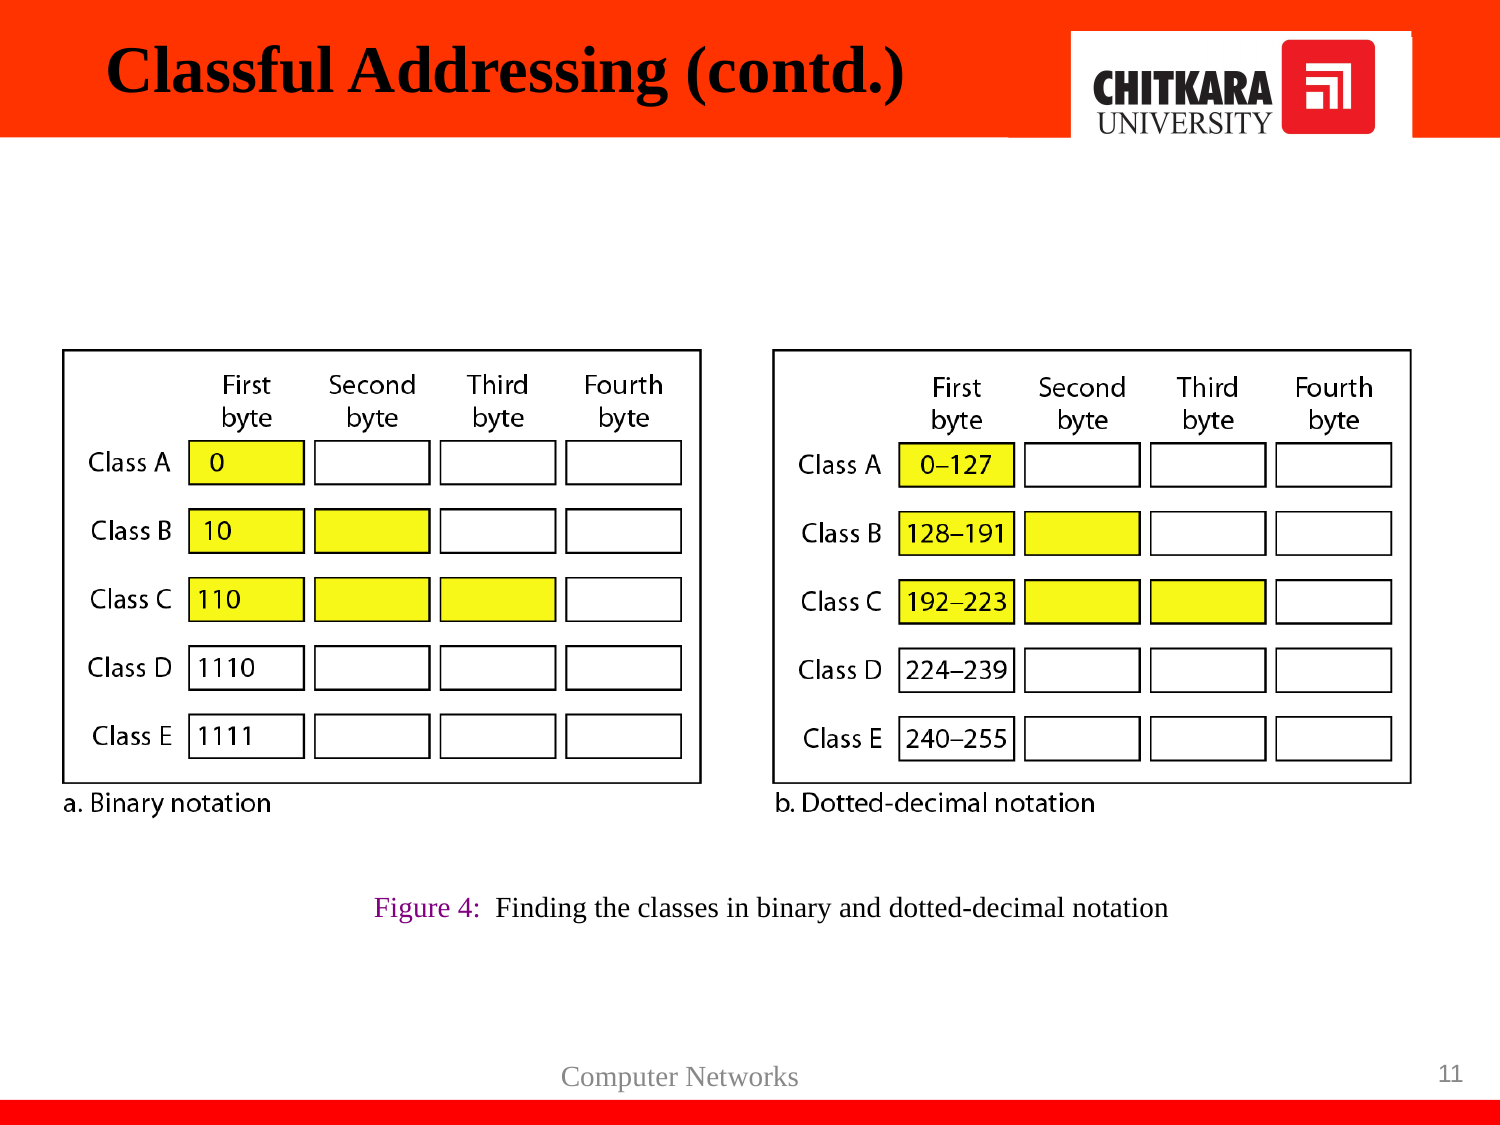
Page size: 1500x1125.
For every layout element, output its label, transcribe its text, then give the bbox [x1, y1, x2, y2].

text_box ‹#› [1028, 1042, 1479, 1103]
text_box Figure 4: Finding the classes in binary and dotted-decimal notation [358, 880, 1187, 931]
text_box Classful Addressing (contd.) [47, 0, 948, 150]
text_box Computer Networks [329, 1044, 1140, 1105]
picture [62, 349, 1413, 820]
picture [1074, 37, 1390, 138]
